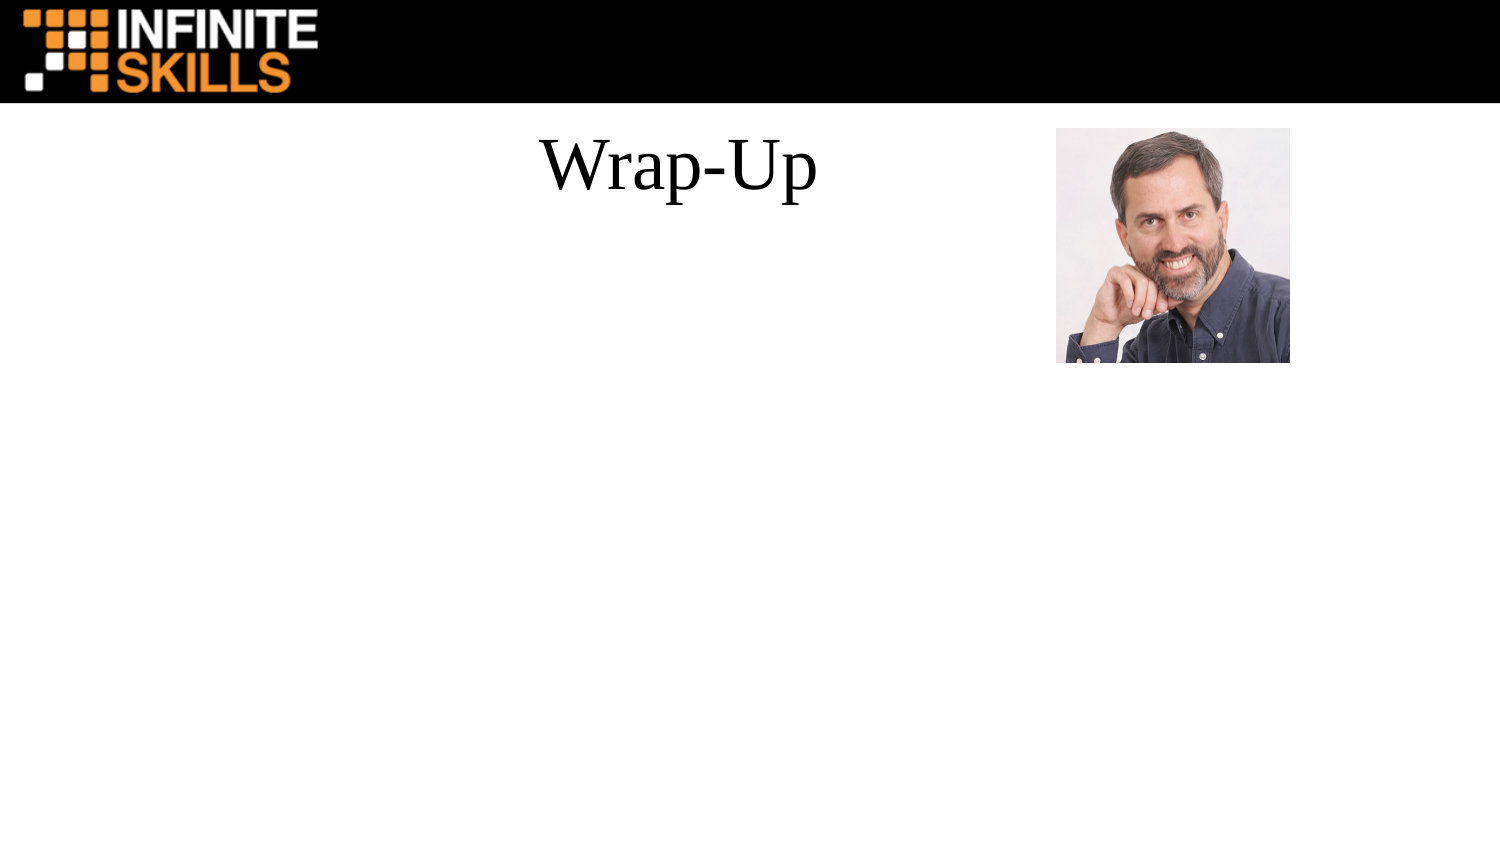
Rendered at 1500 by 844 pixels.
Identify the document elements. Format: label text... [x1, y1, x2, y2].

text_box Wrap-Up [112, 103, 1247, 217]
picture [0, 0, 1500, 844]
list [1055, 128, 1291, 364]
